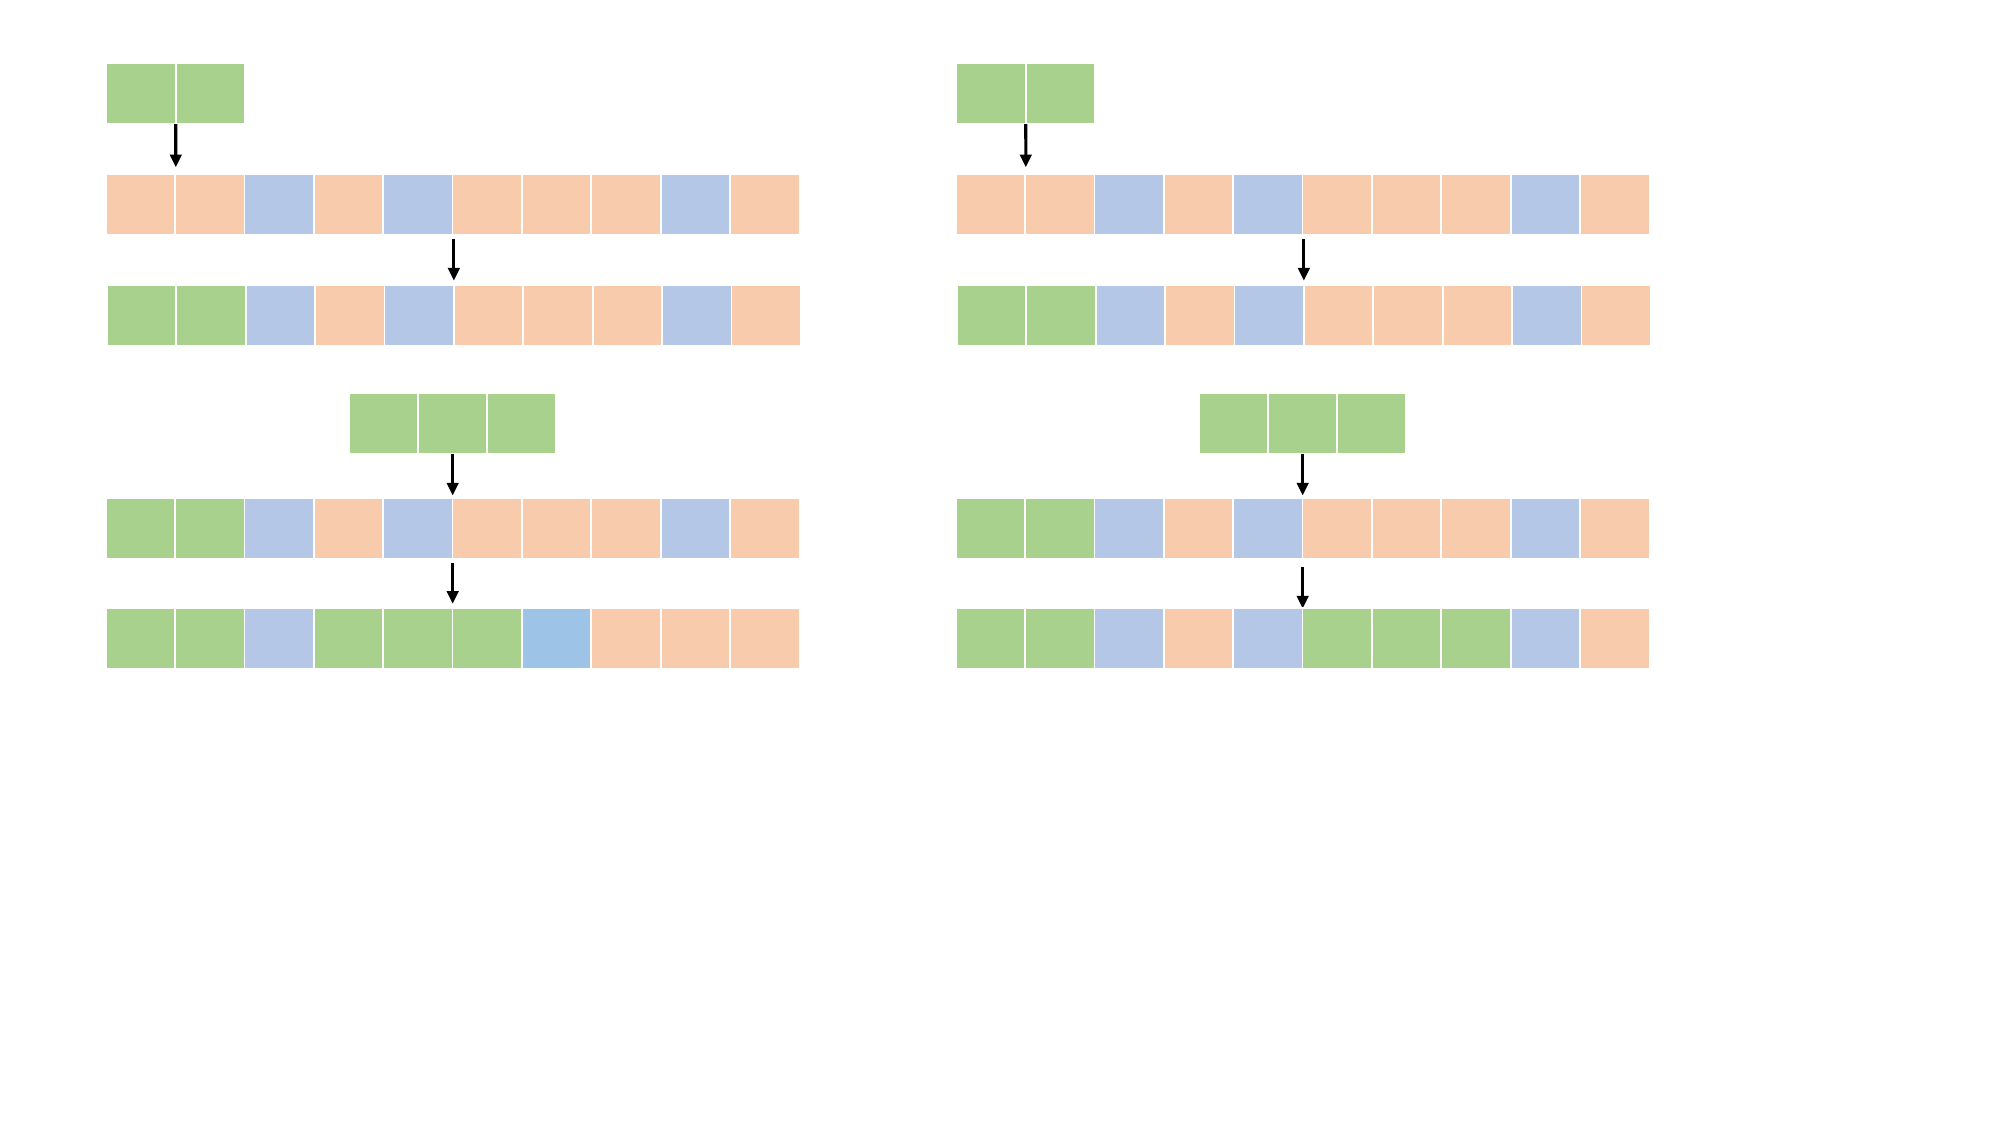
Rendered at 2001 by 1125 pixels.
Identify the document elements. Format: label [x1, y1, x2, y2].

table_header [731, 175, 799, 234]
table_header [1513, 286, 1581, 345]
table_header [1095, 499, 1163, 558]
table_header [663, 286, 731, 345]
table_header [1166, 286, 1234, 345]
table_header [1027, 286, 1095, 345]
table_header [453, 499, 521, 558]
table_header [523, 499, 590, 558]
table_header [524, 286, 592, 345]
table_header [1373, 499, 1440, 558]
table_header [1097, 286, 1164, 345]
table_header [1512, 609, 1579, 668]
table_header [1373, 609, 1440, 668]
table_header [957, 175, 1024, 234]
table_header [1095, 609, 1163, 668]
table_header [315, 175, 382, 234]
table_header [1512, 499, 1579, 558]
table_header [1374, 286, 1442, 345]
table_header [1234, 609, 1302, 668]
table_header [662, 609, 729, 668]
table_header [315, 499, 382, 558]
table_header [176, 499, 244, 558]
table_header [1373, 175, 1440, 234]
table_header [245, 175, 313, 234]
table_header [1026, 175, 1094, 234]
table_header [731, 609, 799, 668]
table_header [1444, 286, 1511, 345]
table_header [732, 286, 800, 345]
table_header [1442, 499, 1510, 558]
table_header [1512, 175, 1579, 234]
table_header [1305, 286, 1372, 345]
table_header [419, 394, 486, 453]
table_header [247, 286, 314, 345]
table_header [177, 64, 244, 123]
table_header [662, 175, 729, 234]
table_header [108, 286, 175, 345]
table_header [957, 64, 1025, 123]
table_header [1303, 175, 1371, 234]
table_header [1338, 394, 1405, 453]
table_header [245, 499, 313, 558]
table_header [1581, 609, 1649, 668]
table_header [245, 609, 313, 668]
table_header [1581, 175, 1649, 234]
table_header [1200, 394, 1267, 453]
table_header [384, 499, 452, 558]
table_header [1269, 394, 1336, 453]
table_header [1234, 499, 1302, 558]
table_header [107, 64, 175, 123]
table_header [662, 499, 729, 558]
table_header [316, 286, 384, 345]
table_header [488, 394, 555, 453]
table_header [453, 609, 521, 668]
table_header [385, 286, 453, 345]
table_header [1026, 609, 1094, 668]
table_header [958, 286, 1025, 345]
table_header [176, 609, 244, 668]
table_header [176, 175, 244, 234]
table_header [107, 499, 174, 558]
table_header [315, 609, 382, 668]
table_header [592, 175, 660, 234]
table_header [592, 609, 660, 668]
table_header [1027, 64, 1094, 123]
table_header [1095, 175, 1163, 234]
table_header [350, 394, 417, 453]
table_header [1165, 499, 1232, 558]
table_header [384, 175, 452, 234]
table_header [523, 609, 590, 668]
table_header [1442, 175, 1510, 234]
table_header [1235, 286, 1303, 345]
table_header [523, 175, 590, 234]
table_header [1165, 175, 1232, 234]
table_header [592, 499, 660, 558]
table_header [594, 286, 661, 345]
table_header [1582, 286, 1650, 345]
table_header [1026, 499, 1094, 558]
table_header [1442, 609, 1510, 668]
table_header [1165, 609, 1232, 668]
table_header [1234, 175, 1302, 234]
table_header [107, 609, 174, 668]
table_header [384, 609, 452, 668]
table_header [1303, 609, 1371, 668]
table_header [957, 499, 1024, 558]
table_header [455, 286, 522, 345]
table_header [957, 609, 1024, 668]
table_header [107, 175, 174, 234]
table_header [453, 175, 521, 234]
table_header [1303, 499, 1371, 558]
table_header [731, 499, 799, 558]
table_header [1581, 499, 1649, 558]
table_header [177, 286, 245, 345]
